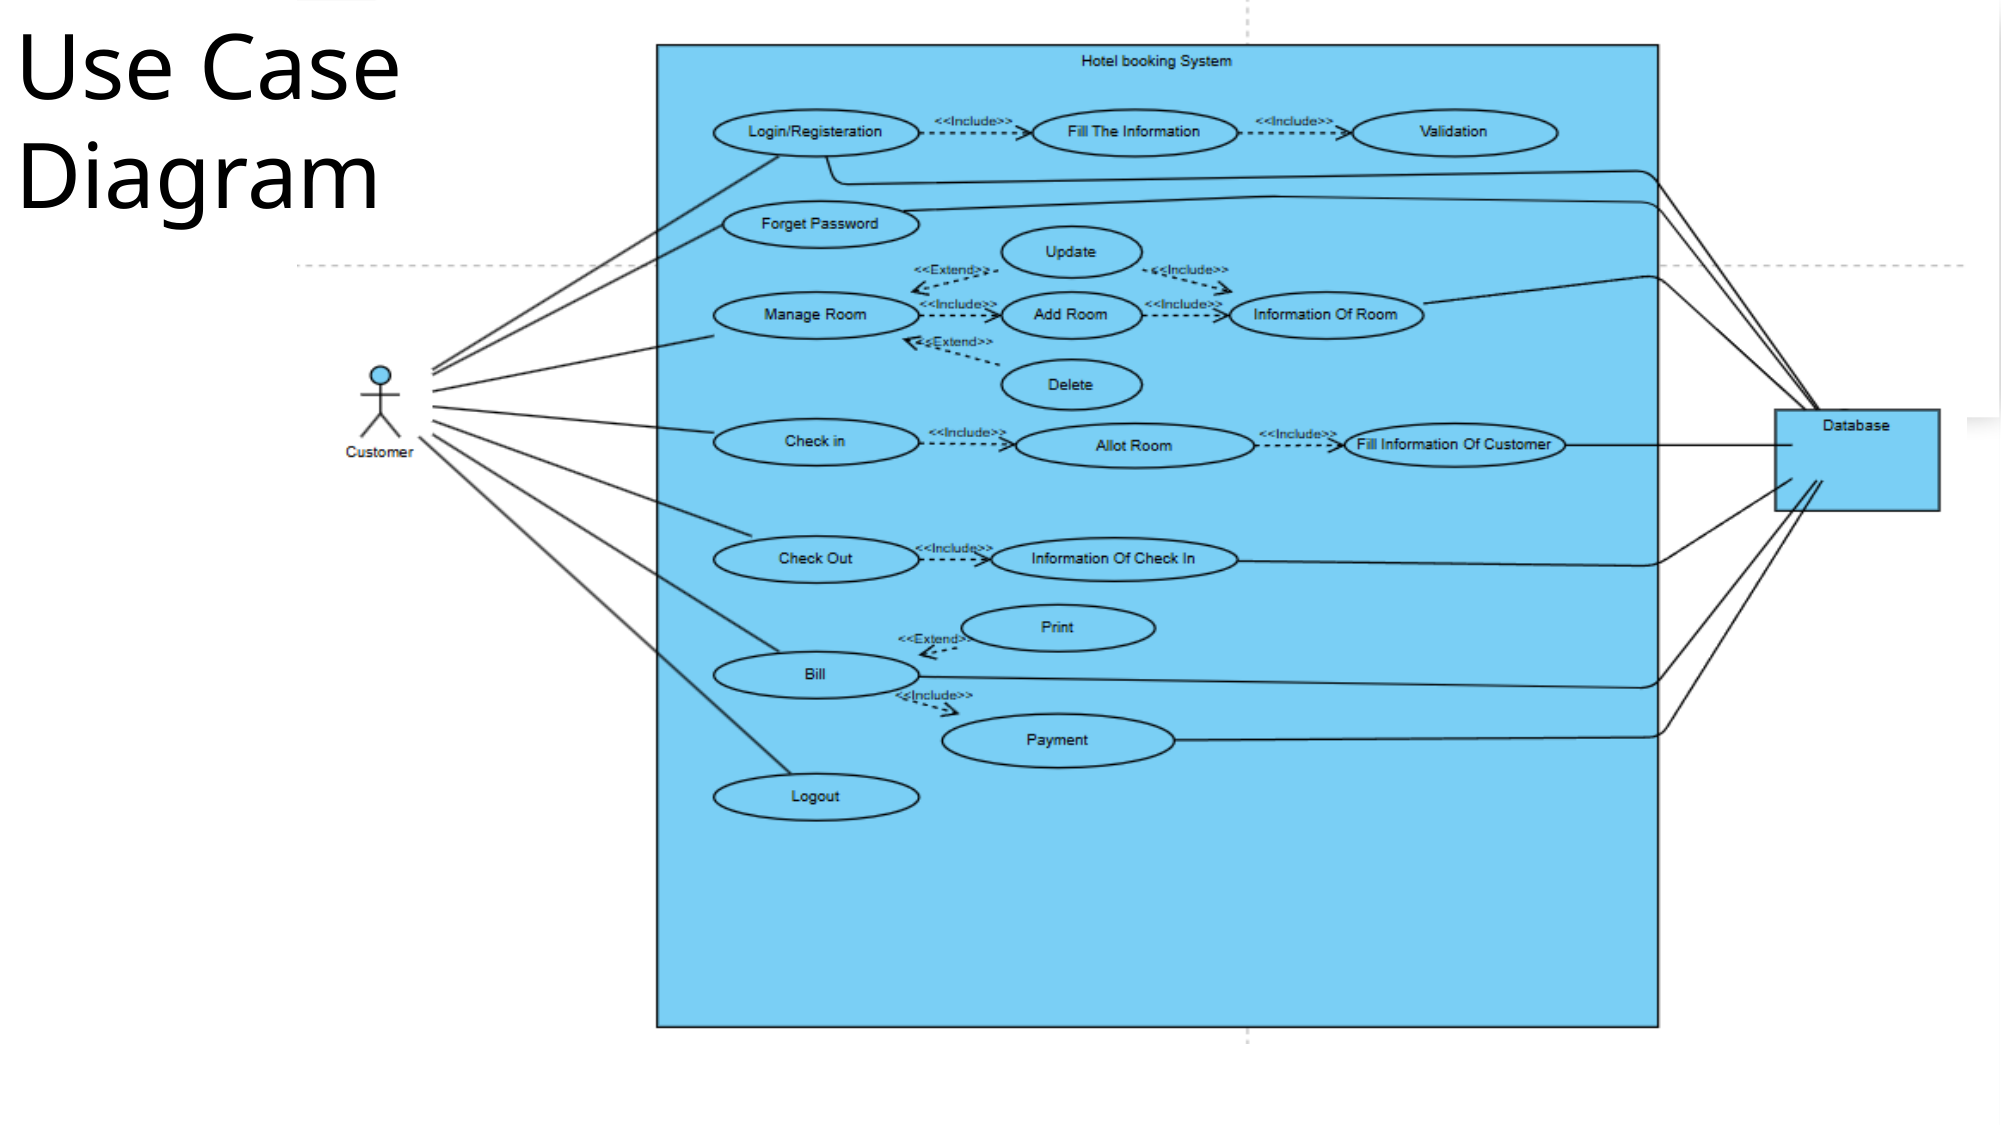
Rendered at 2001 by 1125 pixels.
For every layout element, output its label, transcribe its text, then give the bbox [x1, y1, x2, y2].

title Use Case Diagram [0, 0, 297, 235]
picture [0, 0, 1967, 1044]
